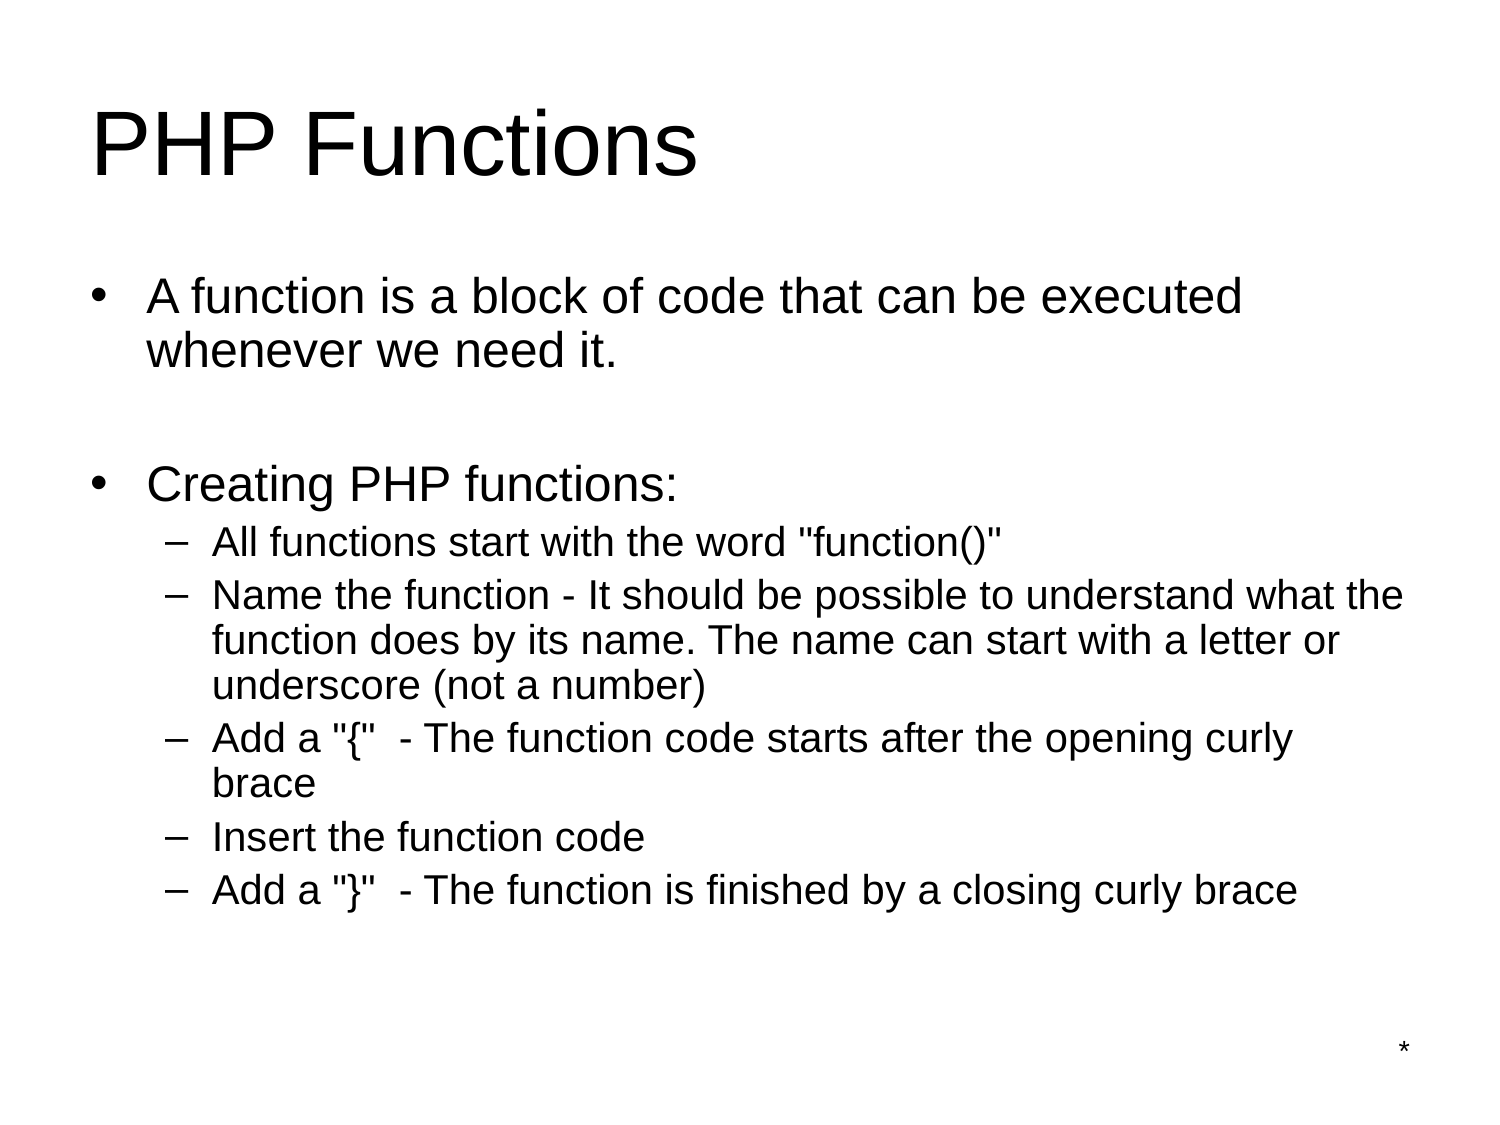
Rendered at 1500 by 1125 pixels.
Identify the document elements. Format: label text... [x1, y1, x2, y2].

text_box * [1074, 1024, 1425, 1103]
list A function is a block of code that can be executed whenever we need it. Creating PHP functions: All functions start with the word "function()" Name the function - It should be possible to understand what the function does by its name. The name can start with a letter or underscore (not a number) Add a "{" - The function code starts after the opening curly brace Insert the function code Add a "}" - The function is finished by a closing curly brace [75, 262, 1425, 1005]
title PHP Functions [75, 45, 1425, 233]
